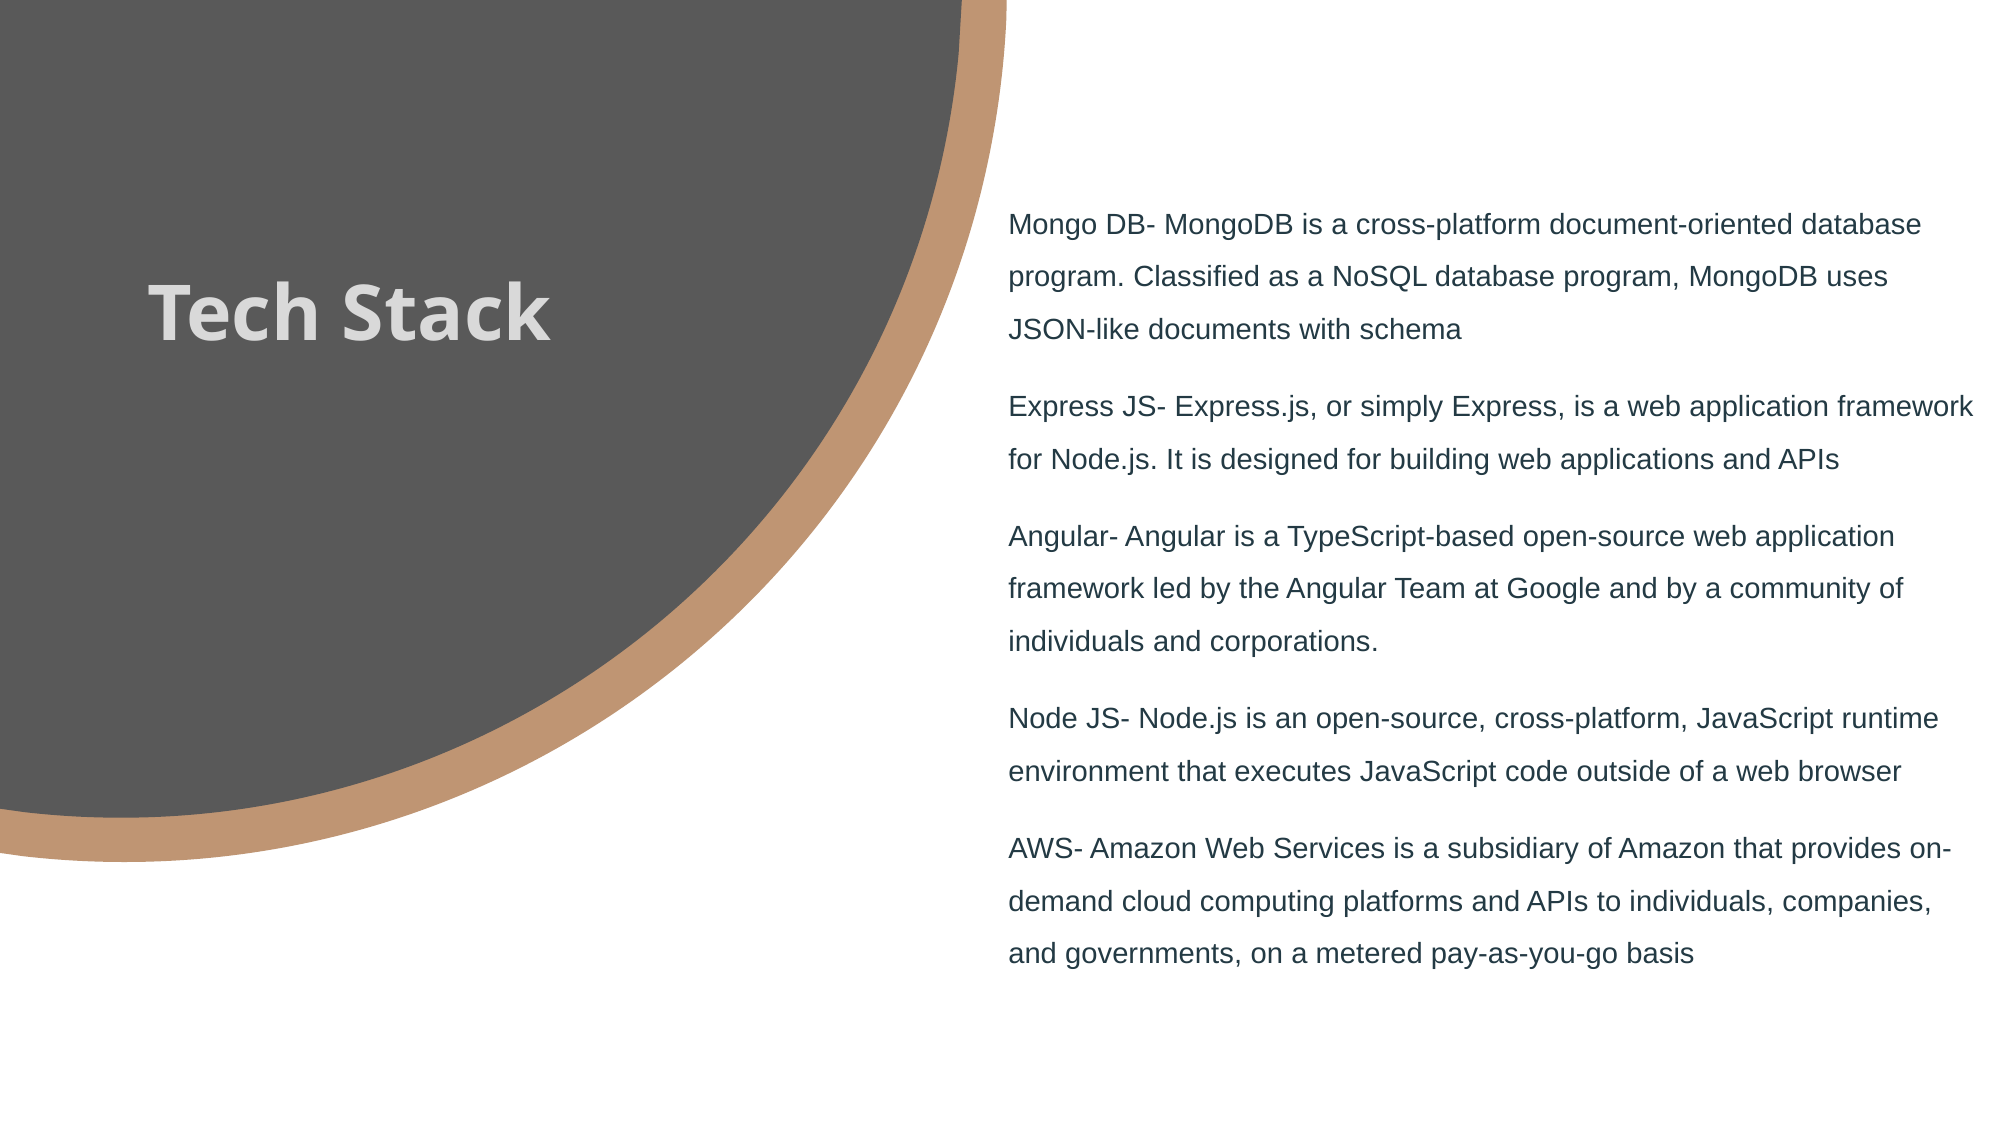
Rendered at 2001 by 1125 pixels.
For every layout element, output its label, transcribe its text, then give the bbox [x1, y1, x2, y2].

text_box [0, 0, 962, 818]
text_box [0, 0, 1007, 863]
title Tech Stack [131, 59, 691, 572]
list Mongo DB- MongoDB is a cross-platform document-oriented database program. Classified as a NoSQL database program, MongoDB uses JSON-like documents with schema Express JS- Express.js, or simply Express, is a web application framework for Node.js. It is designed for building web applications and APIs Angular- Angular is a TypeScript-based open-source web application framework led by the Angular Team at Google and by a community of individuals and corporations. Node JS- Node.js is an open-source, cross-platform, JavaScript runtime environment that executes JavaScript code outside of a web browser AWS- Amazon Web Services is a subsidiary of Amazon that provides on-demand cloud computing platforms and APIs to individuals, companies, and governments, on a metered pay-as-you-go basis [993, 49, 2000, 1083]
